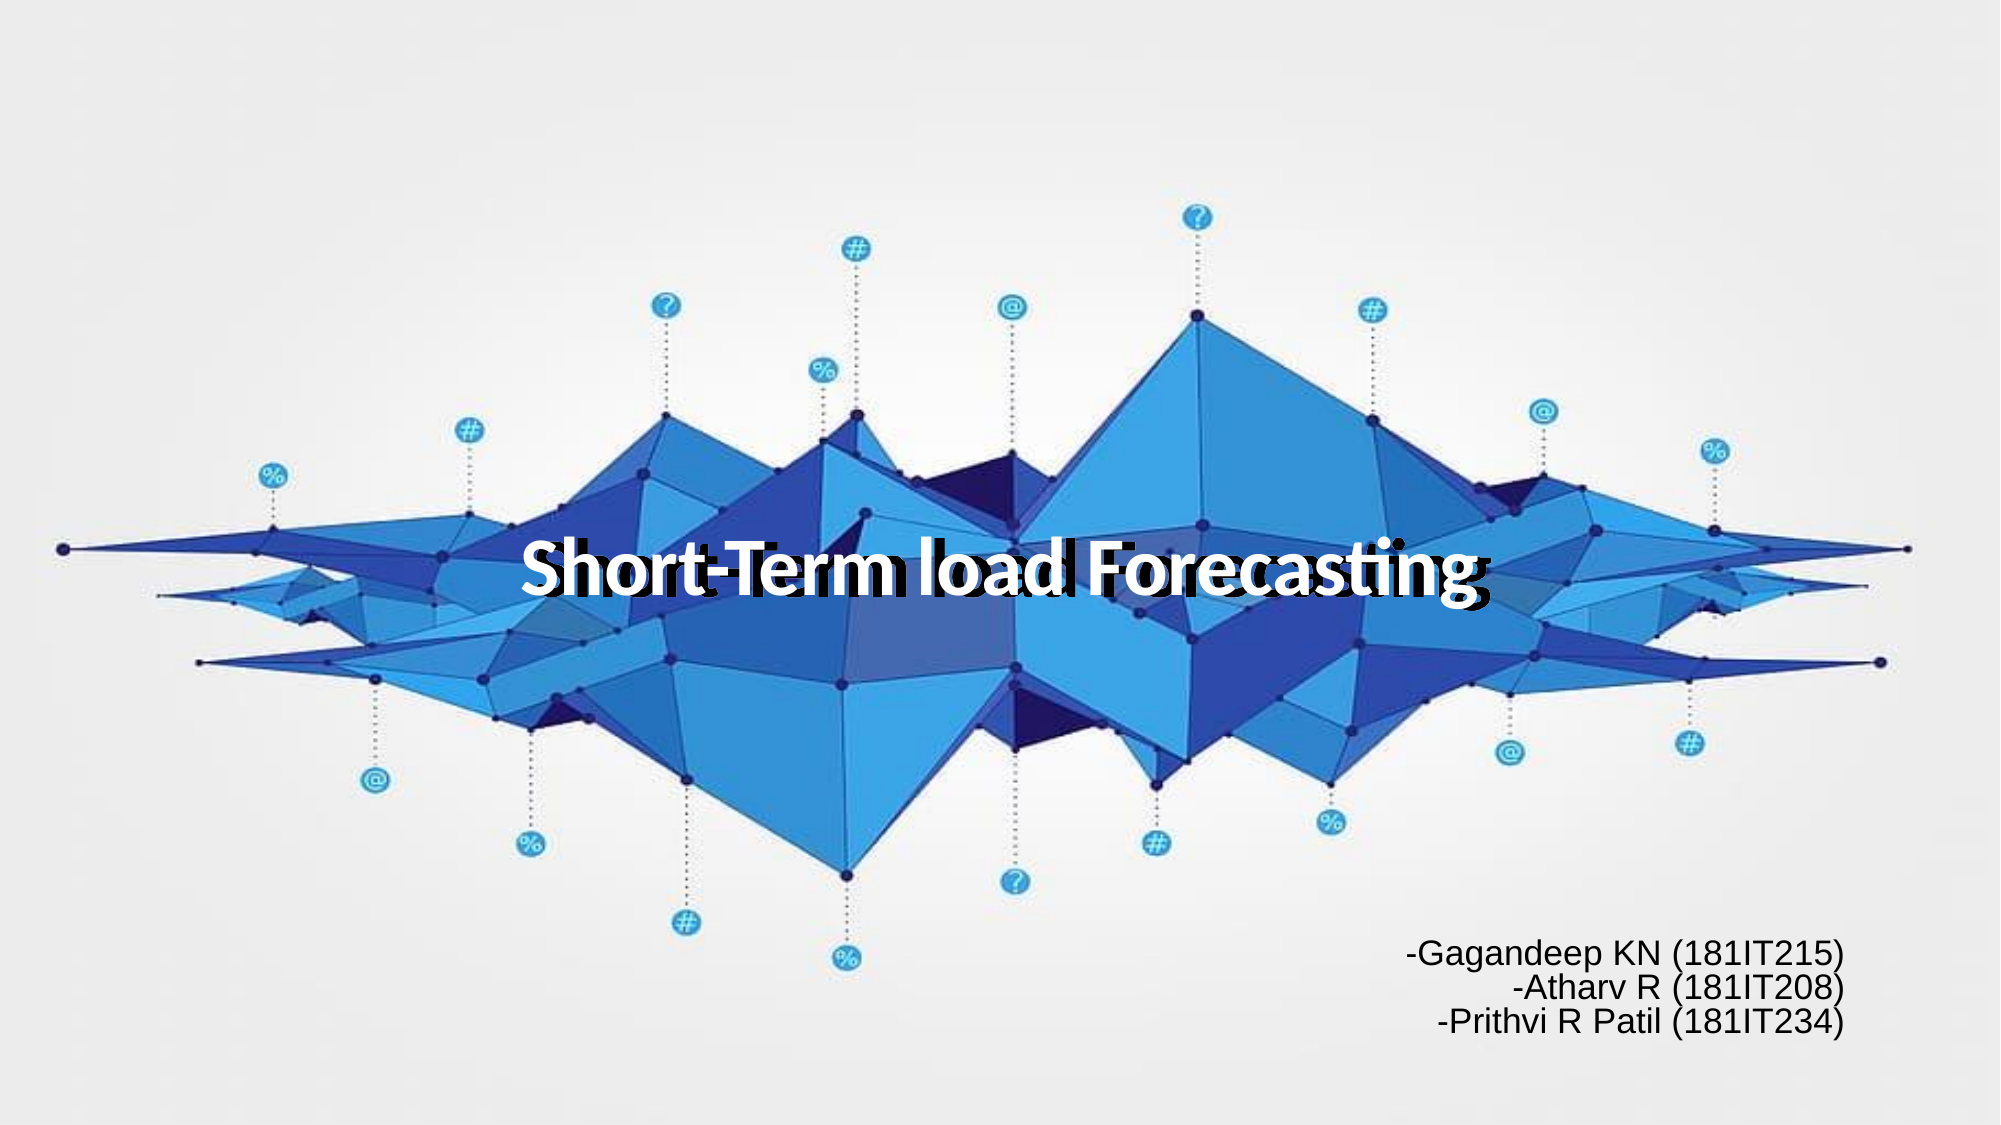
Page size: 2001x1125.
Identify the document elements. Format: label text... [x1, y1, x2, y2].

picture [0, 0, 2001, 1125]
text_box -Gagandeep KN (181IT215) -Atharv R (181IT208) -Prithvi R Patil (181IT234) [367, 931, 1853, 1056]
text_box Short-Term load Forecasting [257, 449, 1743, 676]
